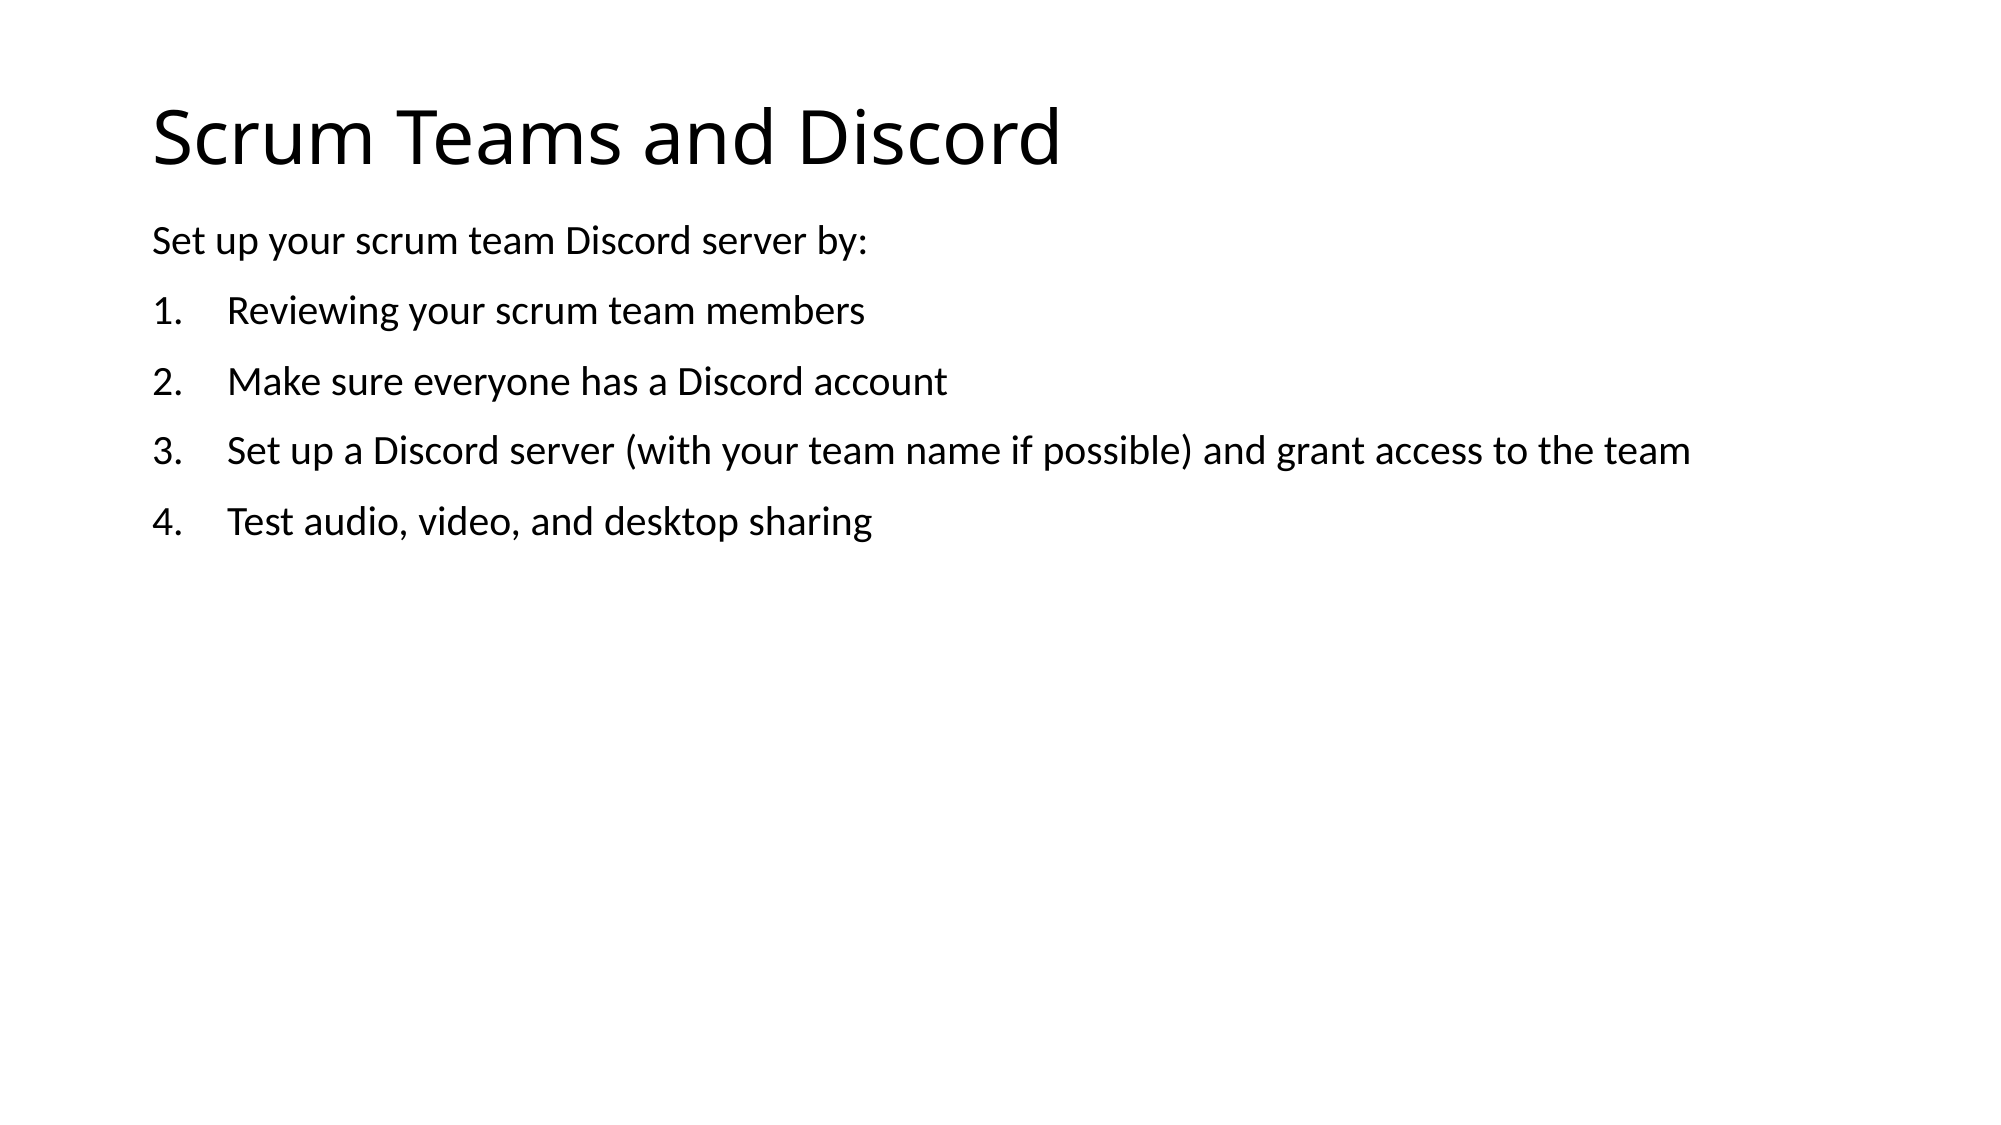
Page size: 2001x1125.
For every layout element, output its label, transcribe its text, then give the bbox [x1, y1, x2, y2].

text_box Set up your scrum team Discord server by: Reviewing your scrum team members Make sure everyone has a Discord account Set up a Discord server (with your team name if possible) and grant access to the team Test audio, video, and desktop sharing [137, 202, 1863, 551]
title Scrum Teams and Discord [137, 77, 1863, 202]
